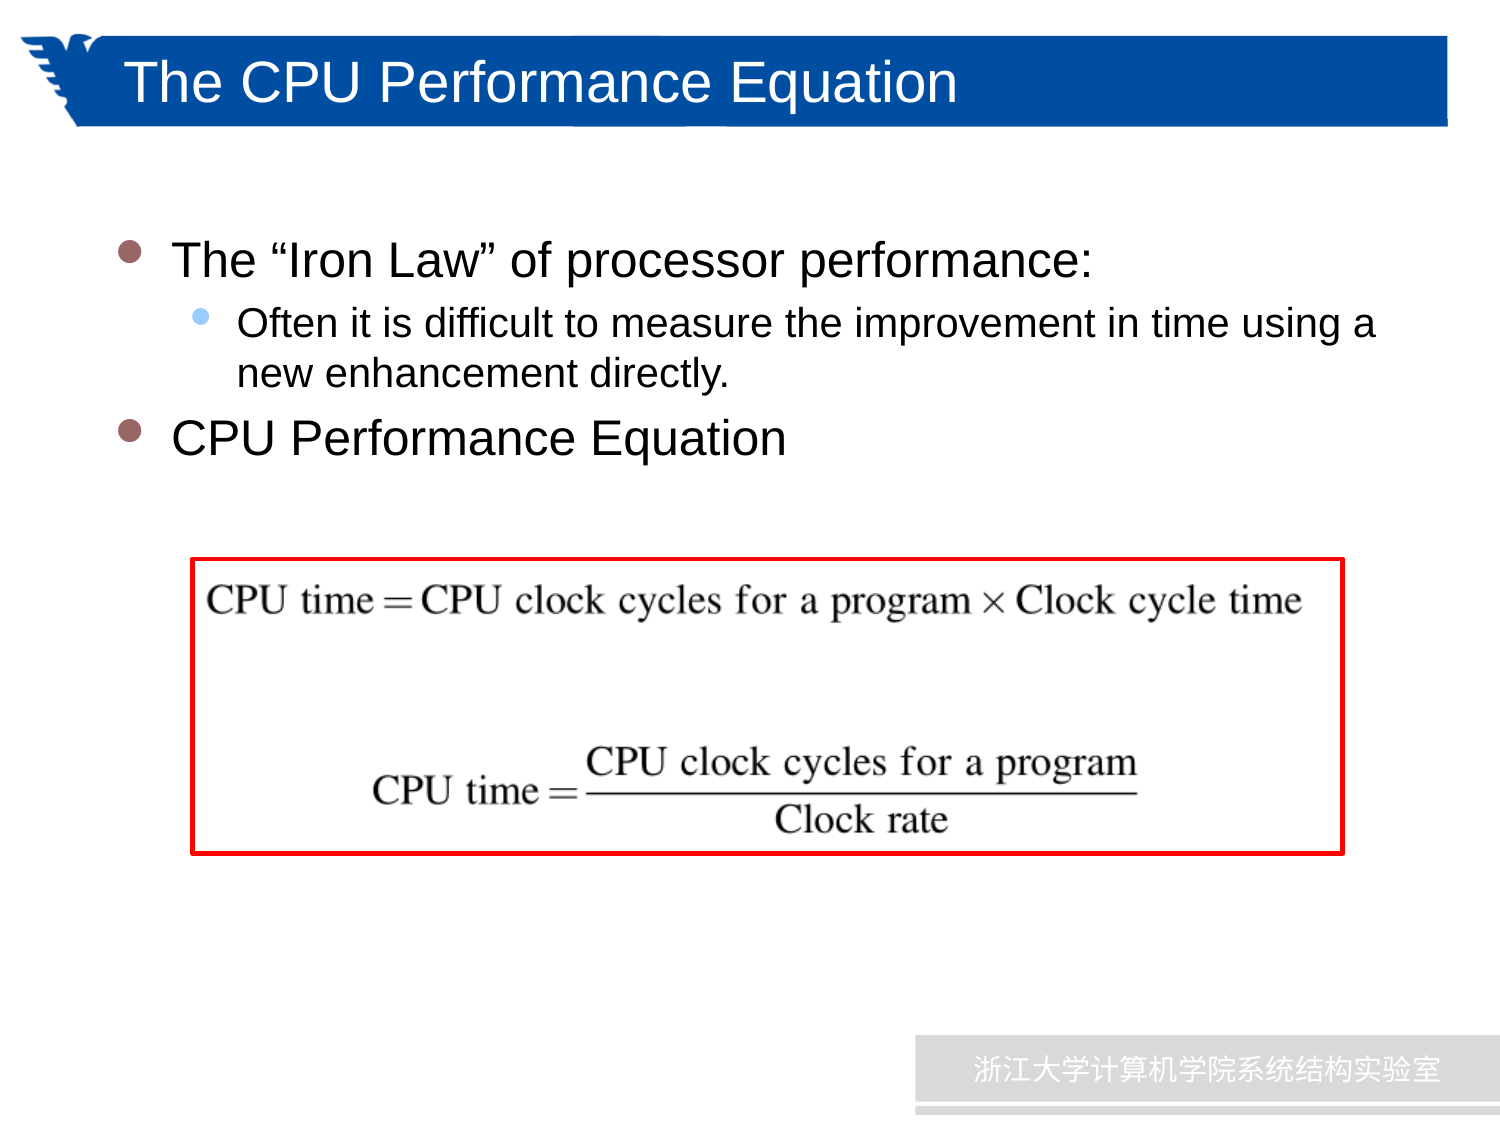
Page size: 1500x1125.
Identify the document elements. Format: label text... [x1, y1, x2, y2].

title The CPU Performance Equation [108, 38, 1406, 121]
picture [5, 19, 148, 127]
list The “Iron Law” of processor performance: Often it is difficult to measure the improvement in time using a new enhancement directly. CPU Performance Equation [99, 219, 1400, 945]
picture [194, 560, 1341, 852]
